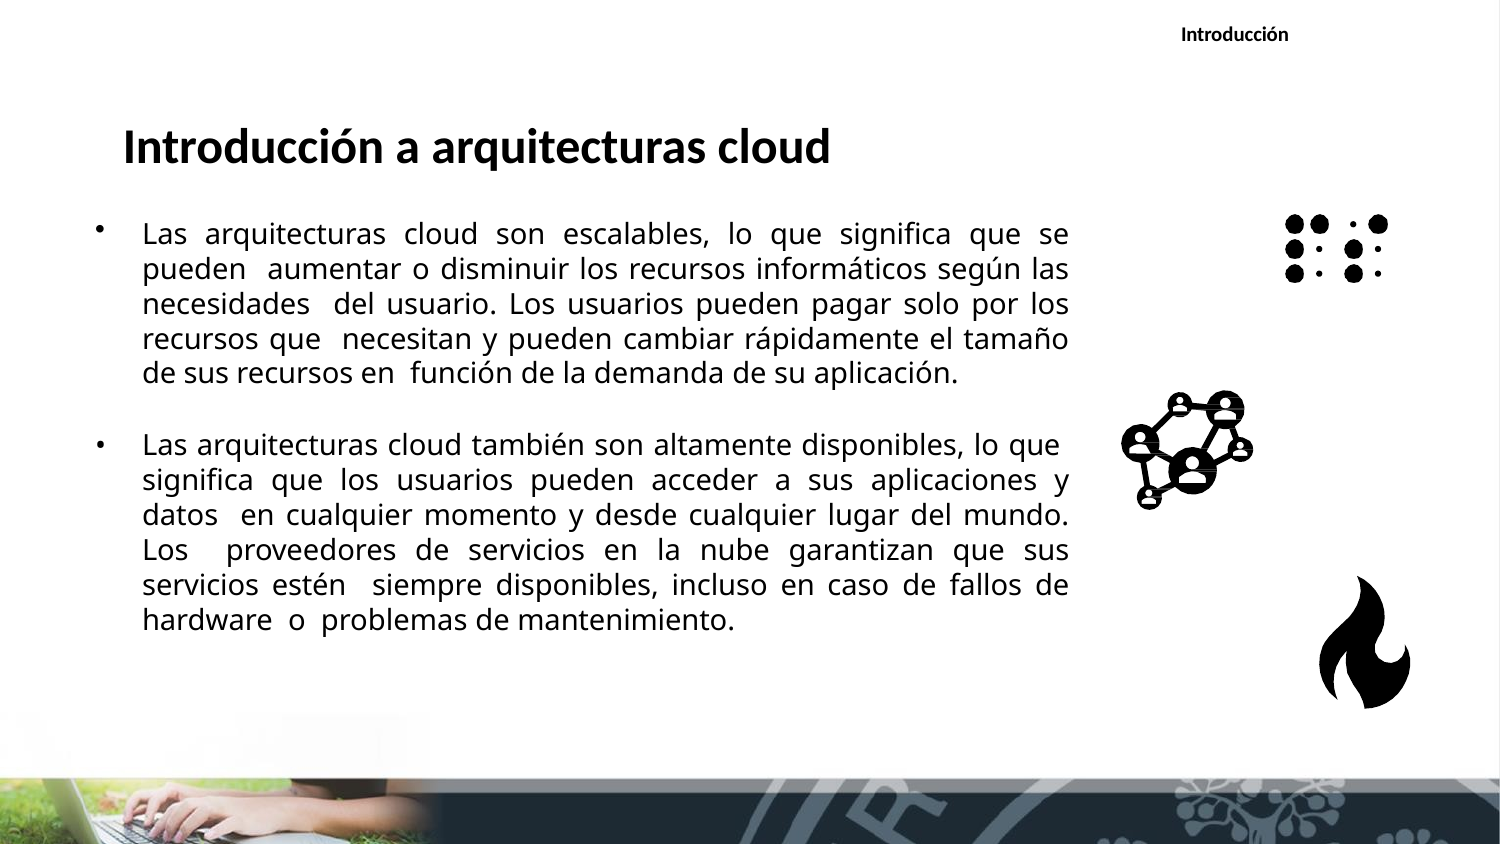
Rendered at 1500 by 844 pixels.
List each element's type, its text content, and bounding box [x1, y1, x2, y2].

title Introducción a arquitecturas cloud [120, 111, 840, 212]
text_box [1319, 575, 1411, 709]
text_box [1343, 214, 1388, 284]
text_box [1121, 390, 1254, 510]
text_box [1284, 214, 1329, 284]
text_box Introducción [1179, 18, 1294, 46]
text_box Las arquitecturas cloud son escalables, lo que significa que se pueden aumentar o disminuir los recursos informáticos según las necesidades del usuario. Los usuarios pueden pagar solo por los recursos que necesitan y pueden cambiar rápidamente el tamaño de sus recursos en función de la demanda de su aplicación. Las arquitecturas cloud también son altamente disponibles, lo que significa que los usuarios pueden acceder a sus aplicaciones y datos en cualquier momento y desde cualquier lugar del mundo. Los proveedores de servicios en la nube garantizan que sus servicios estén siempre disponibles, incluso en caso de fallos de hardware o problemas de mantenimiento. [92, 212, 1071, 637]
picture [0, 0, 1500, 844]
